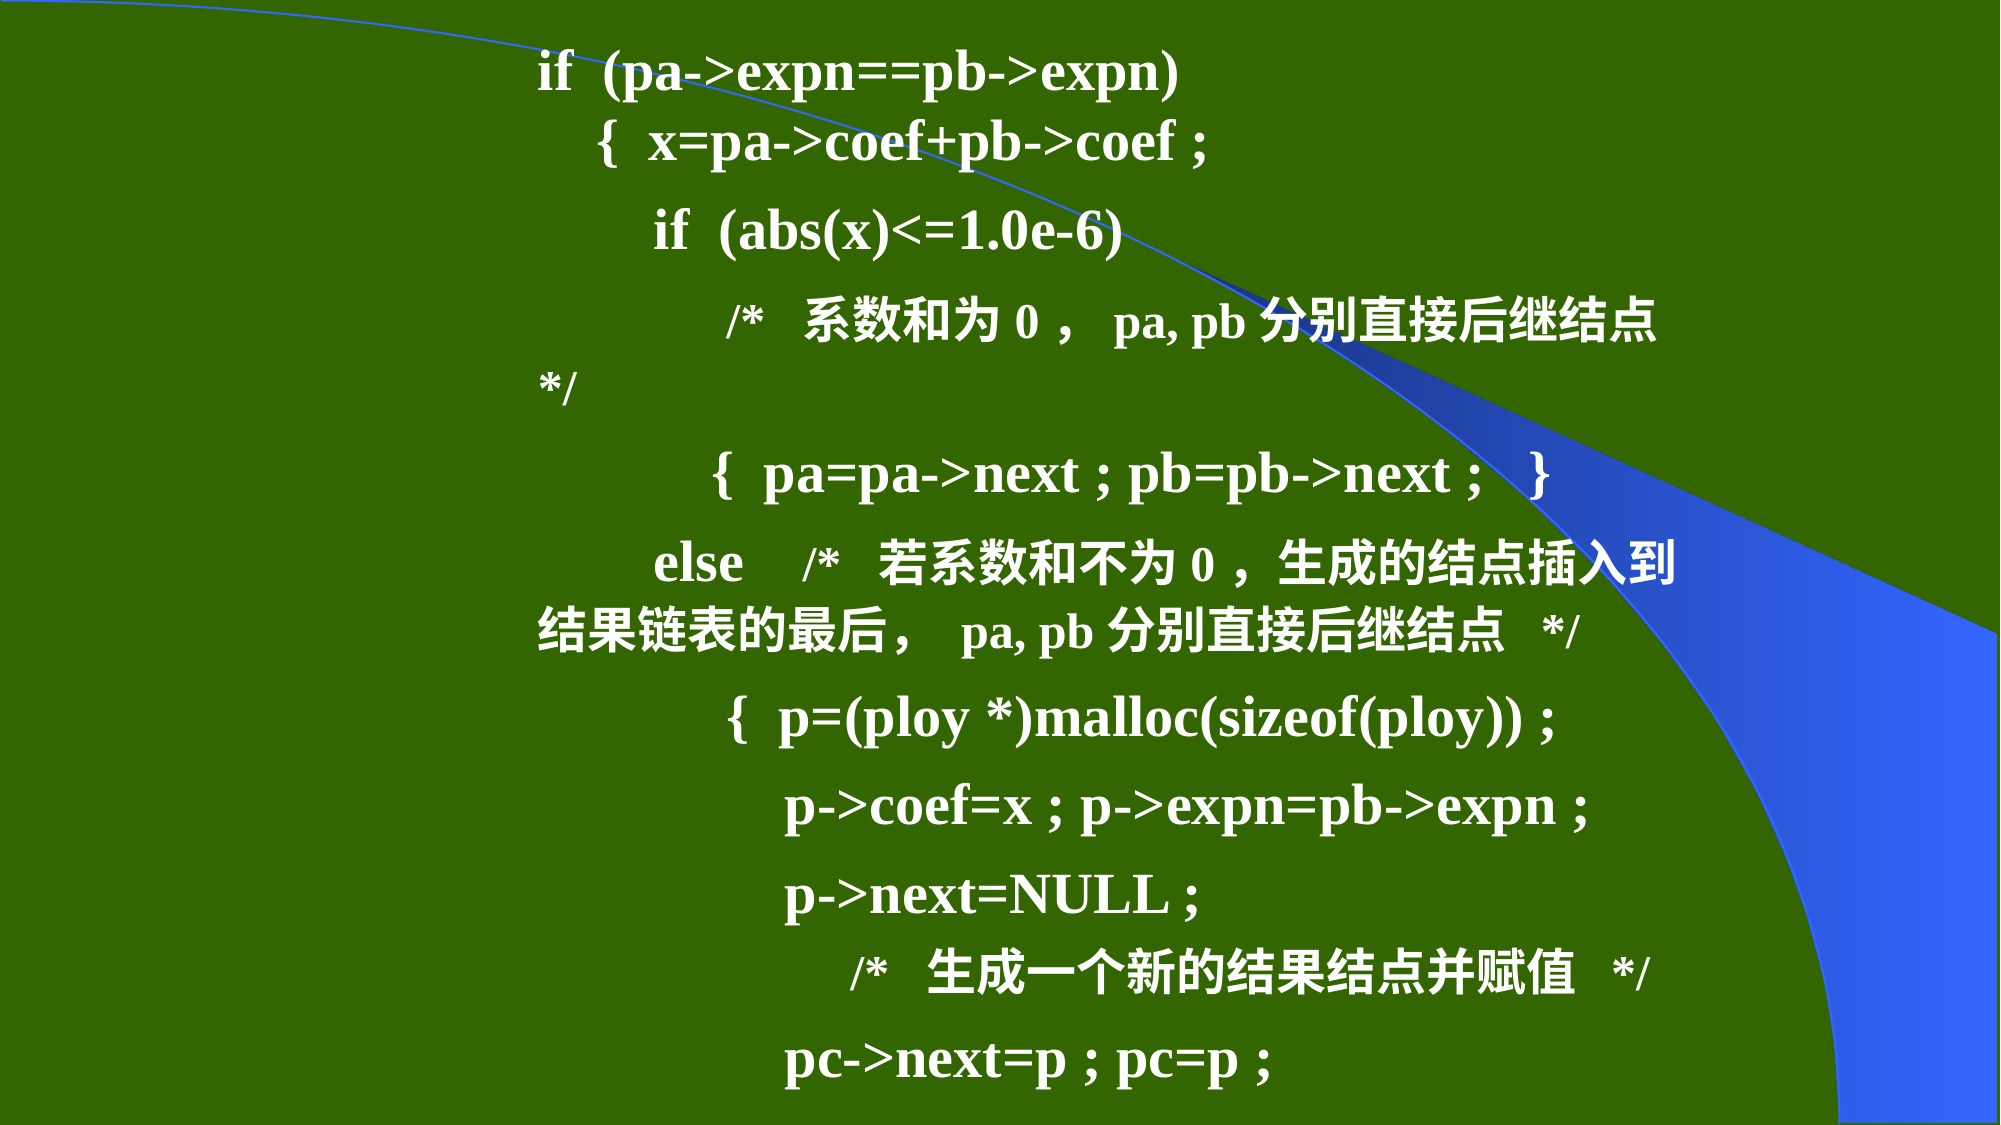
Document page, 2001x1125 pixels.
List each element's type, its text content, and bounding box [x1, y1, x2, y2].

list if (pa->expn==pb->expn) { x=pa->coef+pb->coef ; if (abs(x)<=1.0e-6) /* 系数和为0，pa, pb分别直接后继结点 */ { pa=pa->next ; pb=pb->next ; } else /* 若系数和不为0，生成的结点插入到结果链表的最后， pa, pb分别直接后继结点 */ { p=(ploy *)malloc(sizeof(ploy)) ; p->coef=x ; p->expn=pb->expn ; p->next=NULL ; /* 生成一个新的结果结点并赋值 */ pc->next=p ; pc=p ; pa=pa->next ; pb=pb->next ; [287, 24, 1713, 1125]
